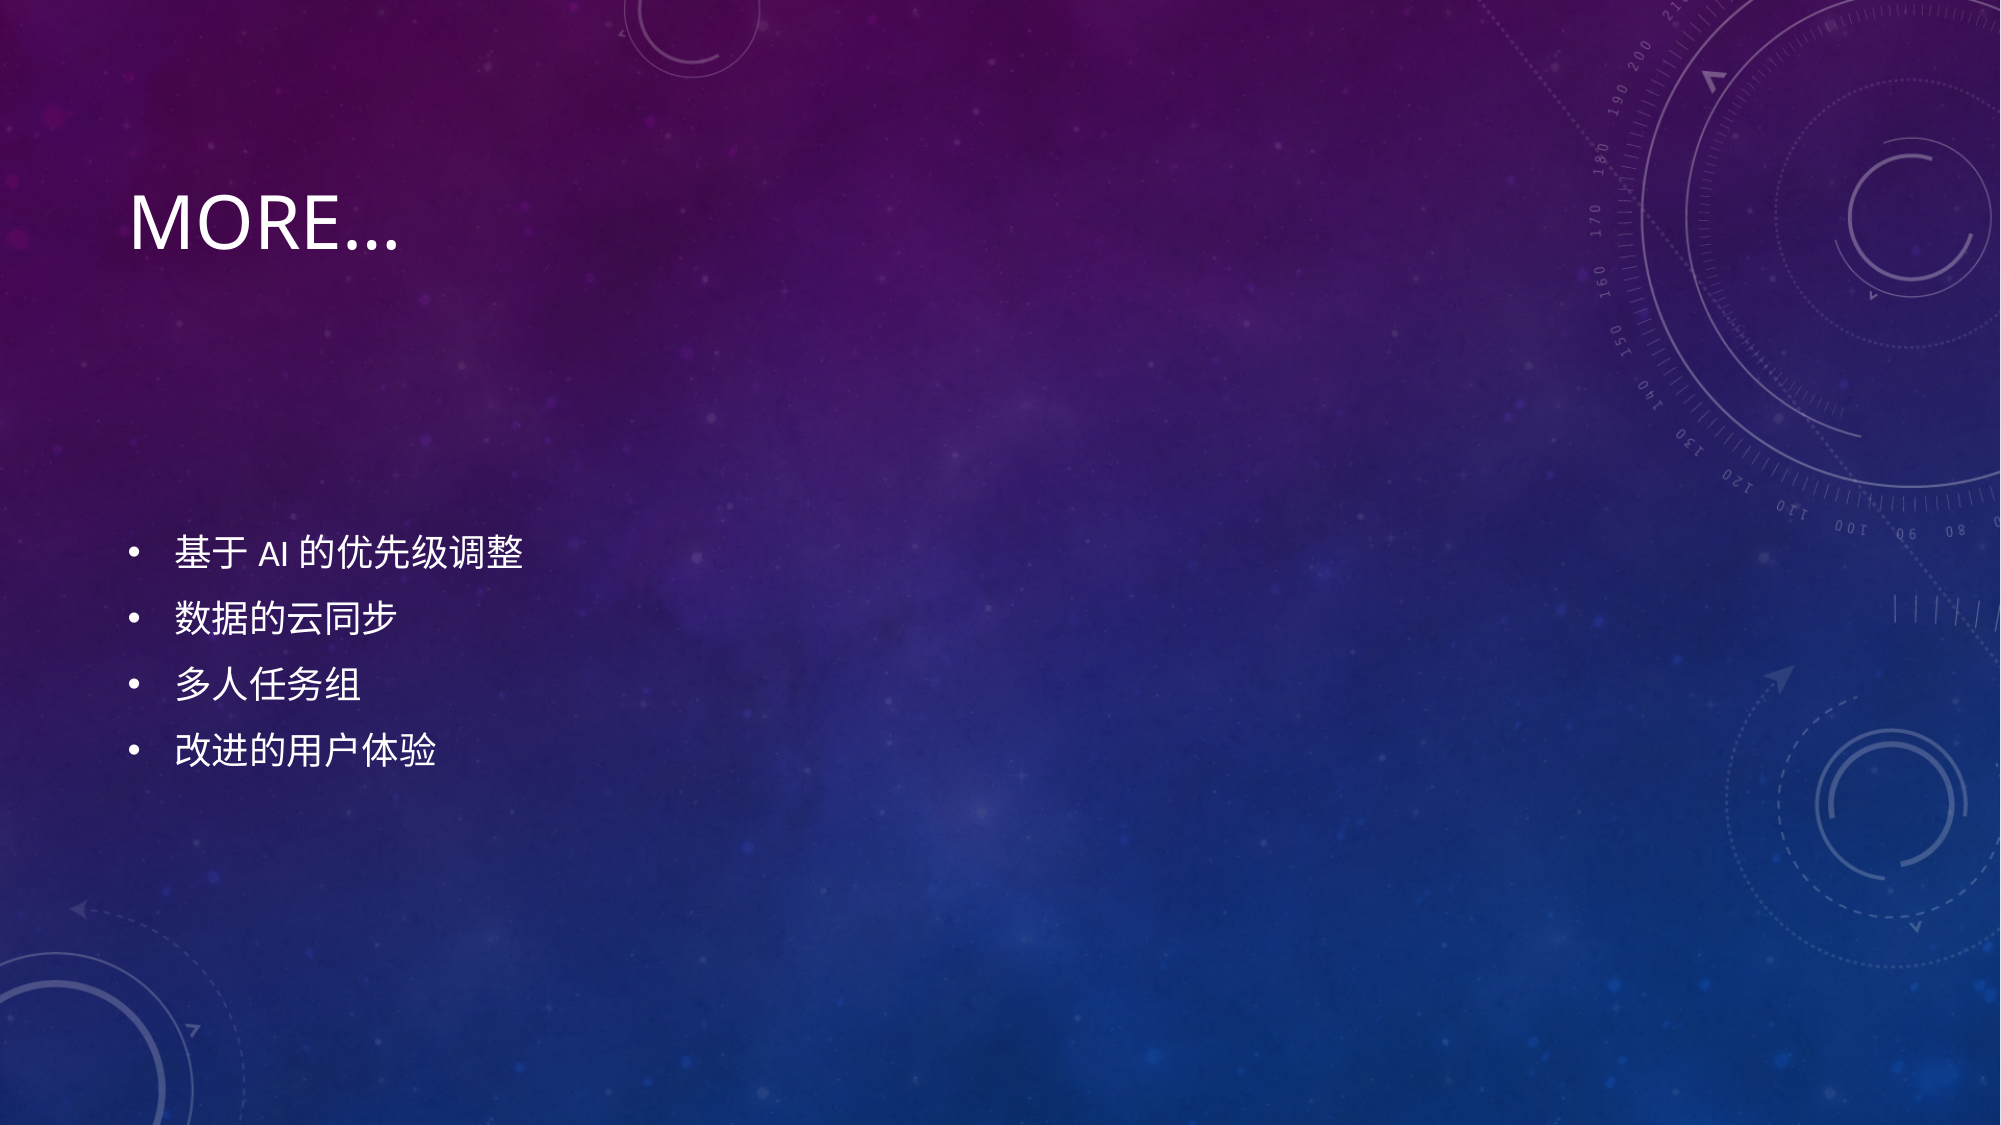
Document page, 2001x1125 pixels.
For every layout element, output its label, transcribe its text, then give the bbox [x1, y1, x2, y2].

list 基于AI的优先级调整 数据的云同步 多人任务组 改进的用户体验 [112, 351, 1775, 950]
picture [0, 0, 2001, 1125]
title More… [112, 99, 1775, 339]
